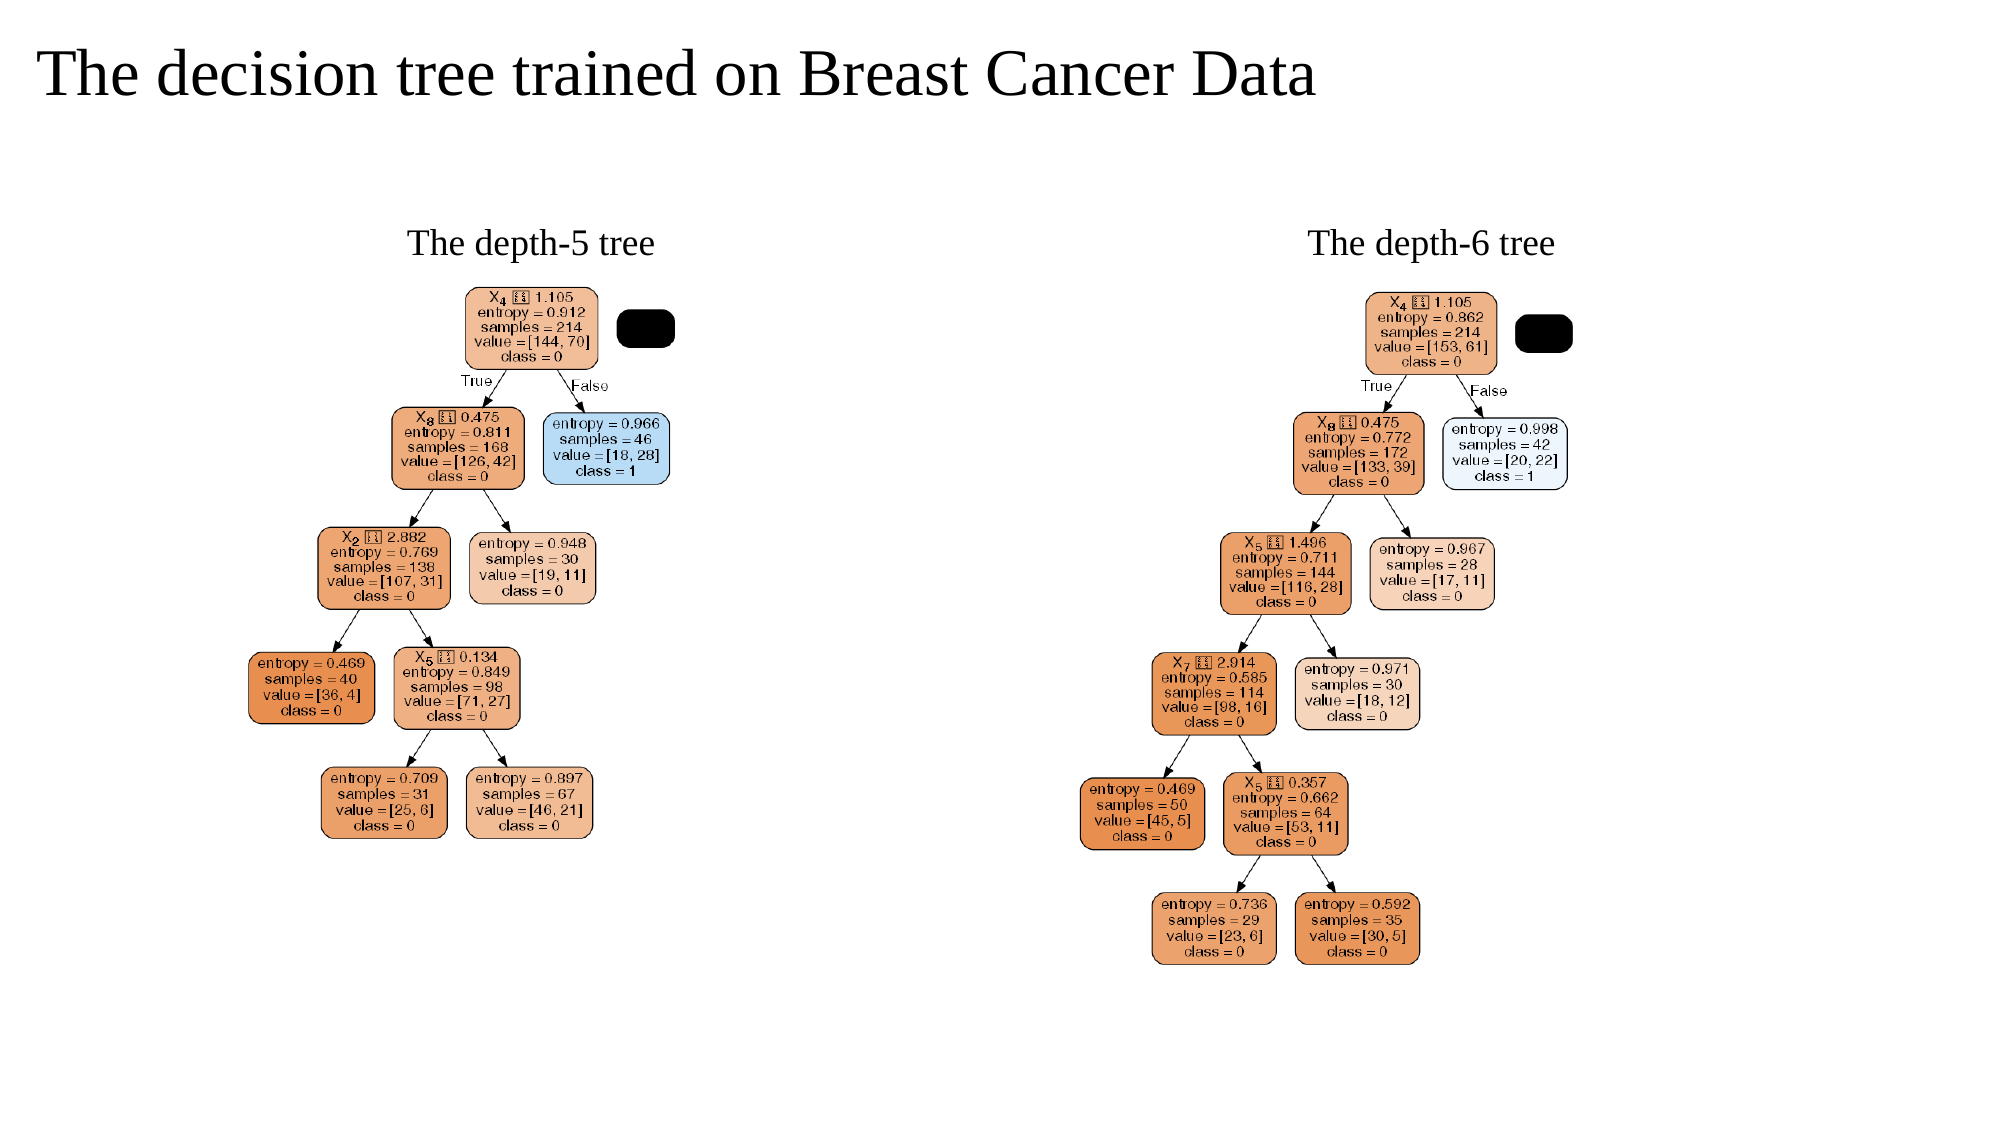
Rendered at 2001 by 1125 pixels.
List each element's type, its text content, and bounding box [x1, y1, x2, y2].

picture [244, 283, 679, 842]
text_box The decision tree trained on Breast Cancer Data [21, 21, 1336, 117]
picture [1076, 288, 1576, 968]
text_box The depth-5 tree [392, 210, 708, 271]
text_box The depth-6 tree [1292, 210, 1608, 271]
